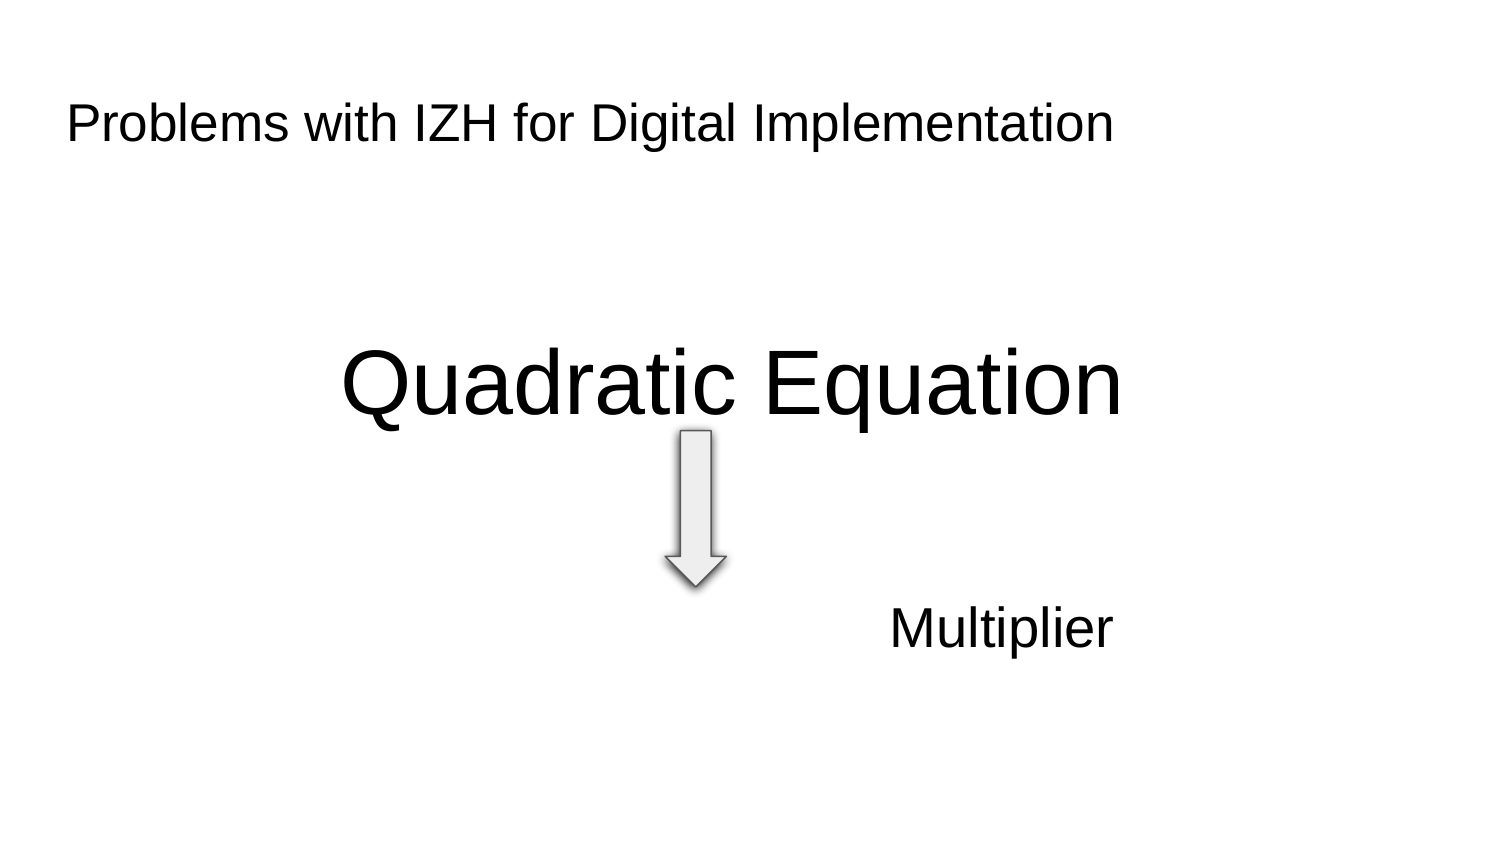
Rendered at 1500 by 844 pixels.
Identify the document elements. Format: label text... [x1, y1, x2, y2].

text_box Quadratic Equation [325, 308, 1143, 611]
text_box [665, 430, 727, 587]
title Problems with IZH for Digital Implementation [51, 72, 1449, 167]
list Multiplier [51, 189, 1449, 750]
